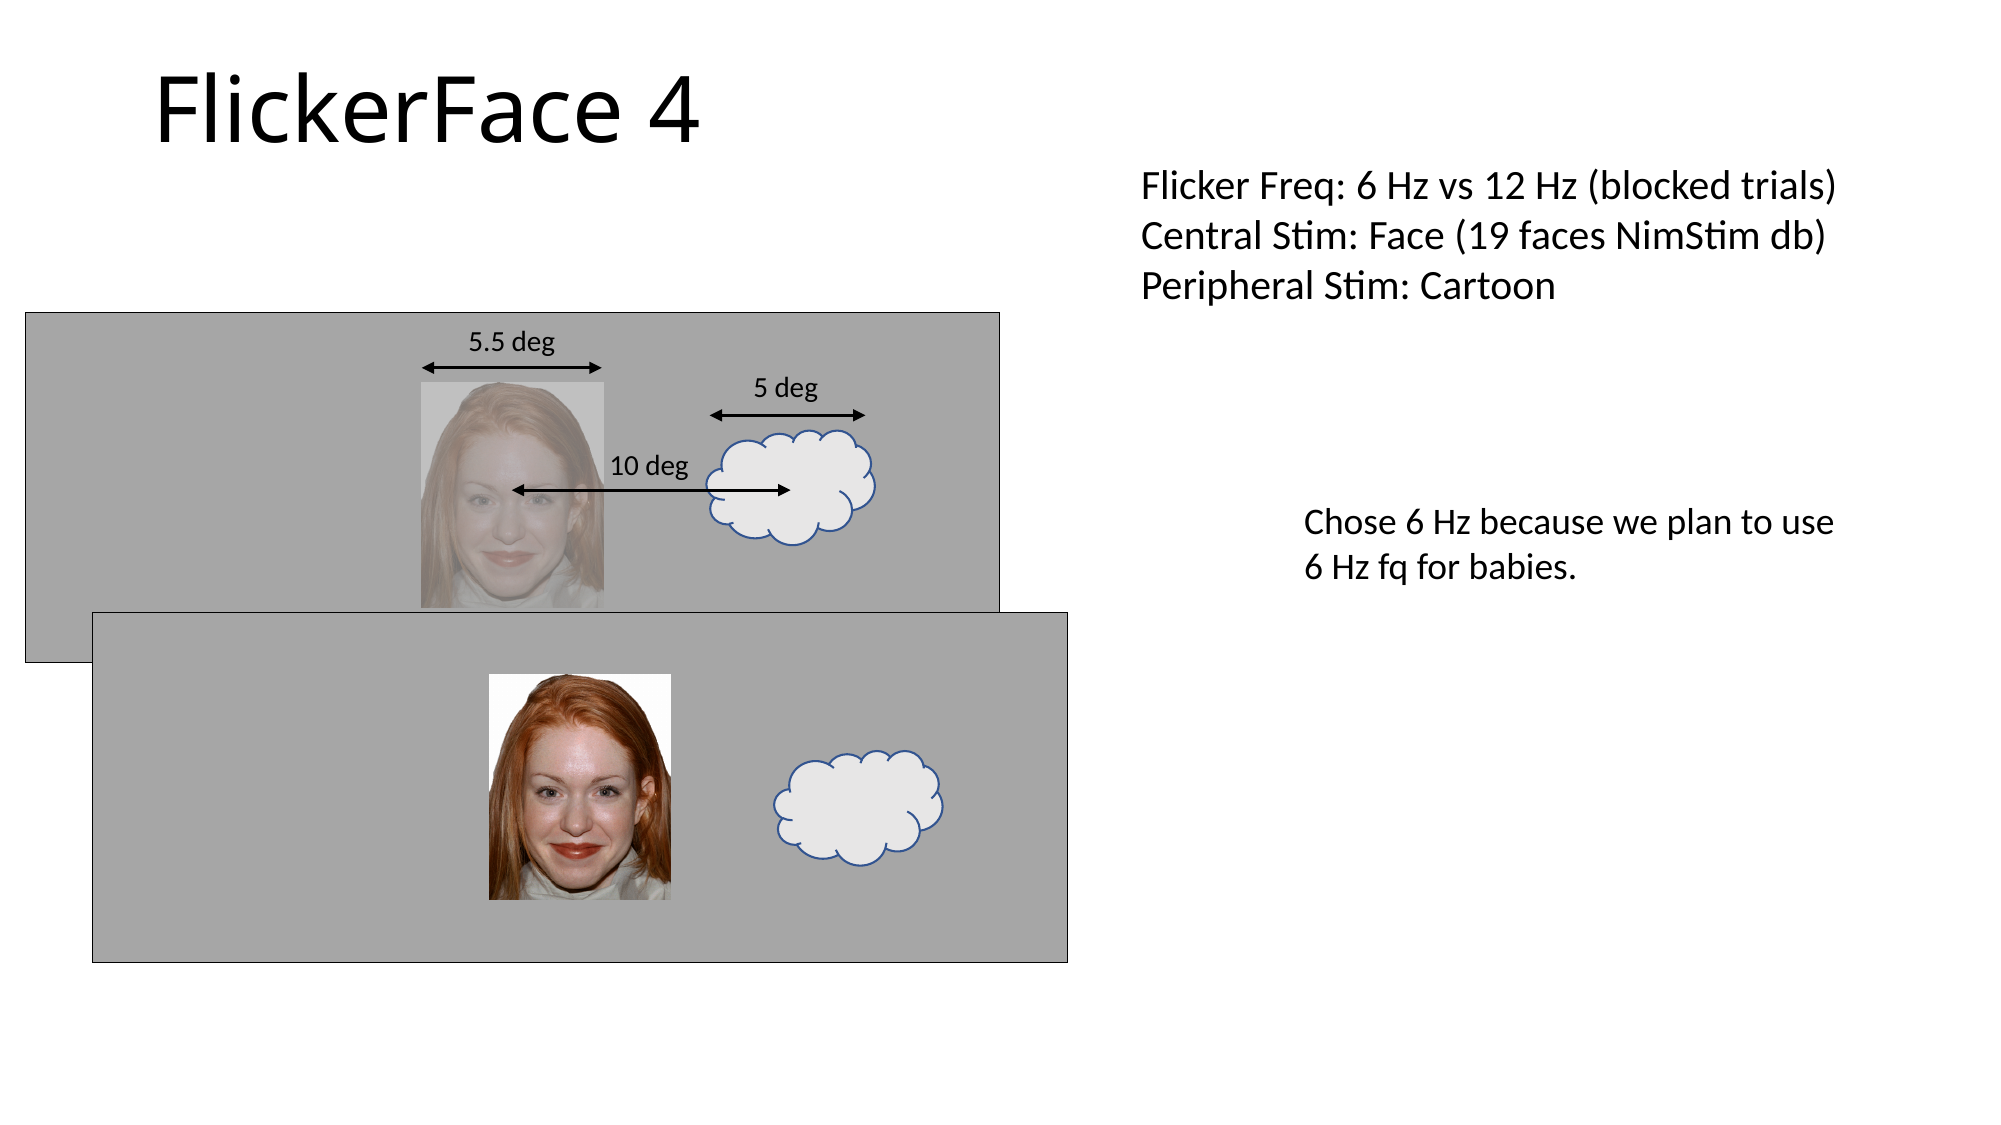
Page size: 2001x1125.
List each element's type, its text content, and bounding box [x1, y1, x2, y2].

text_box [92, 611, 1068, 964]
text_box 5.5 deg [448, 315, 576, 365]
picture [488, 674, 671, 900]
picture [421, 382, 604, 608]
text_box [707, 429, 876, 547]
title FlickerFace 4 [137, 4, 1863, 222]
text_box Chose 6 Hz because we plan to use 6 Hz fq for babies. [1289, 490, 1863, 595]
text_box 5 deg [722, 361, 849, 411]
text_box 10 deg [604, 438, 711, 489]
text_box [773, 749, 944, 867]
text_box [24, 311, 1001, 664]
text_box Flicker Freq: 6 Hz vs 12 Hz (blocked trials) Central Stim: Face (19 faces NimStim db) Peripheral Stim: Cartoon [1126, 150, 1974, 316]
